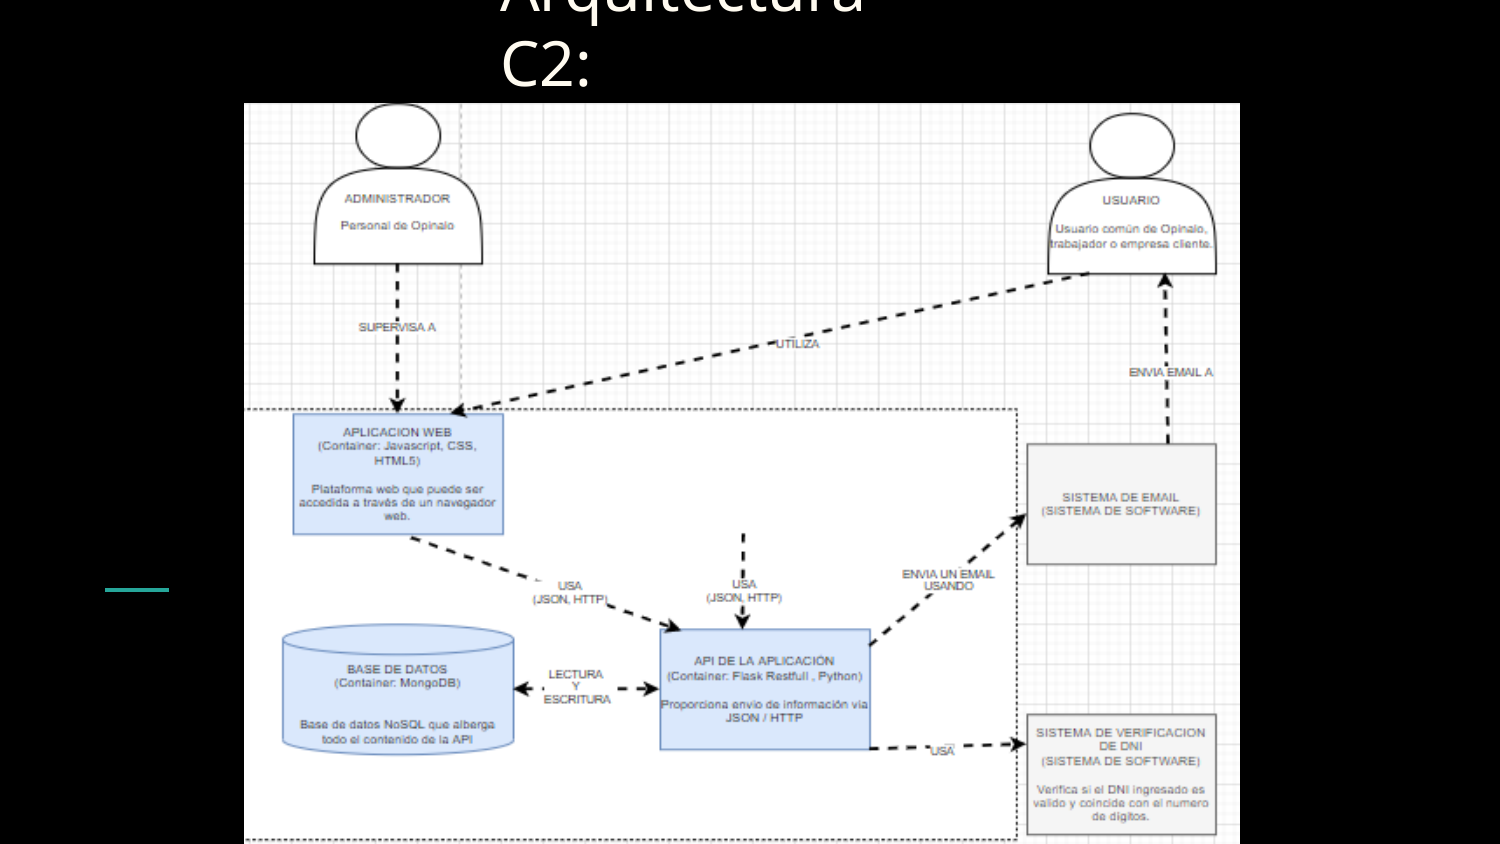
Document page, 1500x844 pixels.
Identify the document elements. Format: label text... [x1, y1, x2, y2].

title Arquitectura C2: [484, 14, 984, 102]
picture [244, 103, 1240, 844]
